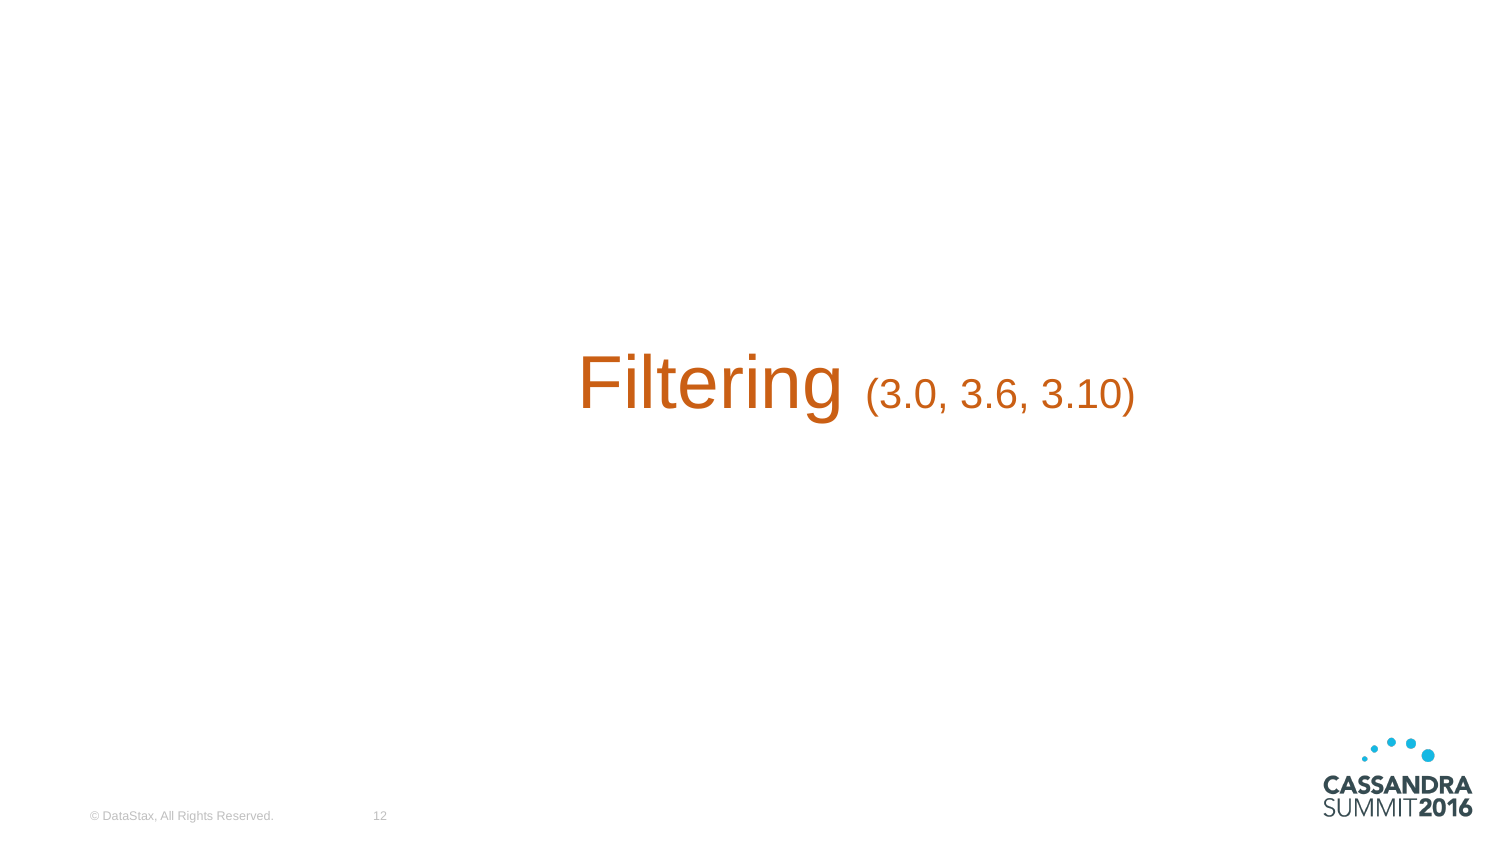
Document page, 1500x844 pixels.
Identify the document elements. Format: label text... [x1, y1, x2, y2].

picture [1320, 734, 1475, 819]
title Filtering (3.0, 3.6, 3.10) [562, 284, 1438, 472]
footer © DataStax, All Rights Reserved. [75, 793, 337, 839]
slide_number 12 [346, 793, 414, 839]
